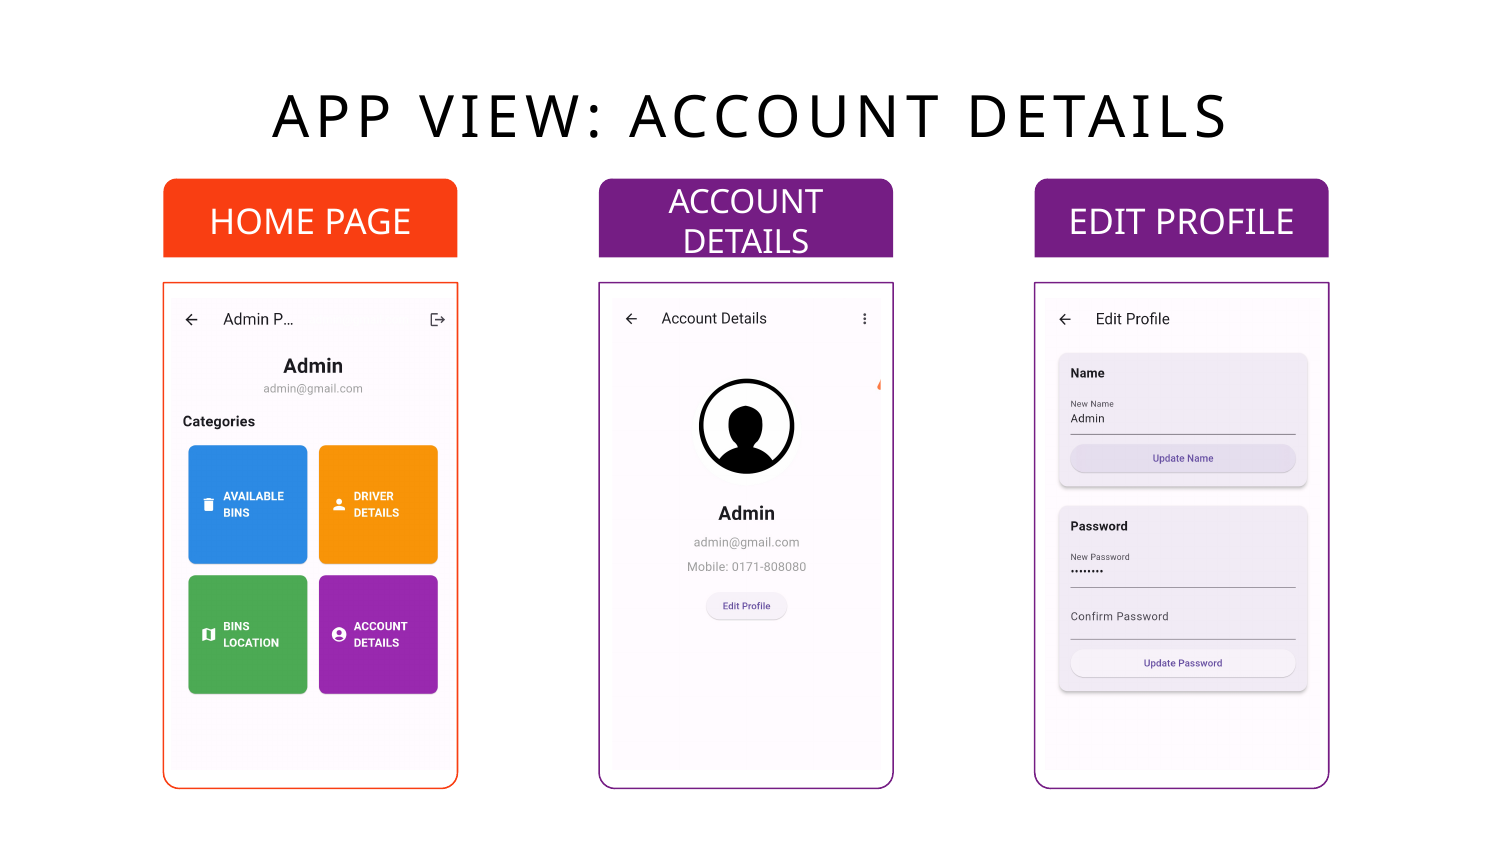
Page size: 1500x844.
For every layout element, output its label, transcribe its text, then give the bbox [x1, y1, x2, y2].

picture [1044, 298, 1321, 770]
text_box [163, 178, 458, 789]
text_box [598, 178, 894, 789]
title APP VIEW: ACCOUNT DETAILS [97, 74, 1403, 154]
picture [612, 298, 881, 770]
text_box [1034, 178, 1329, 789]
